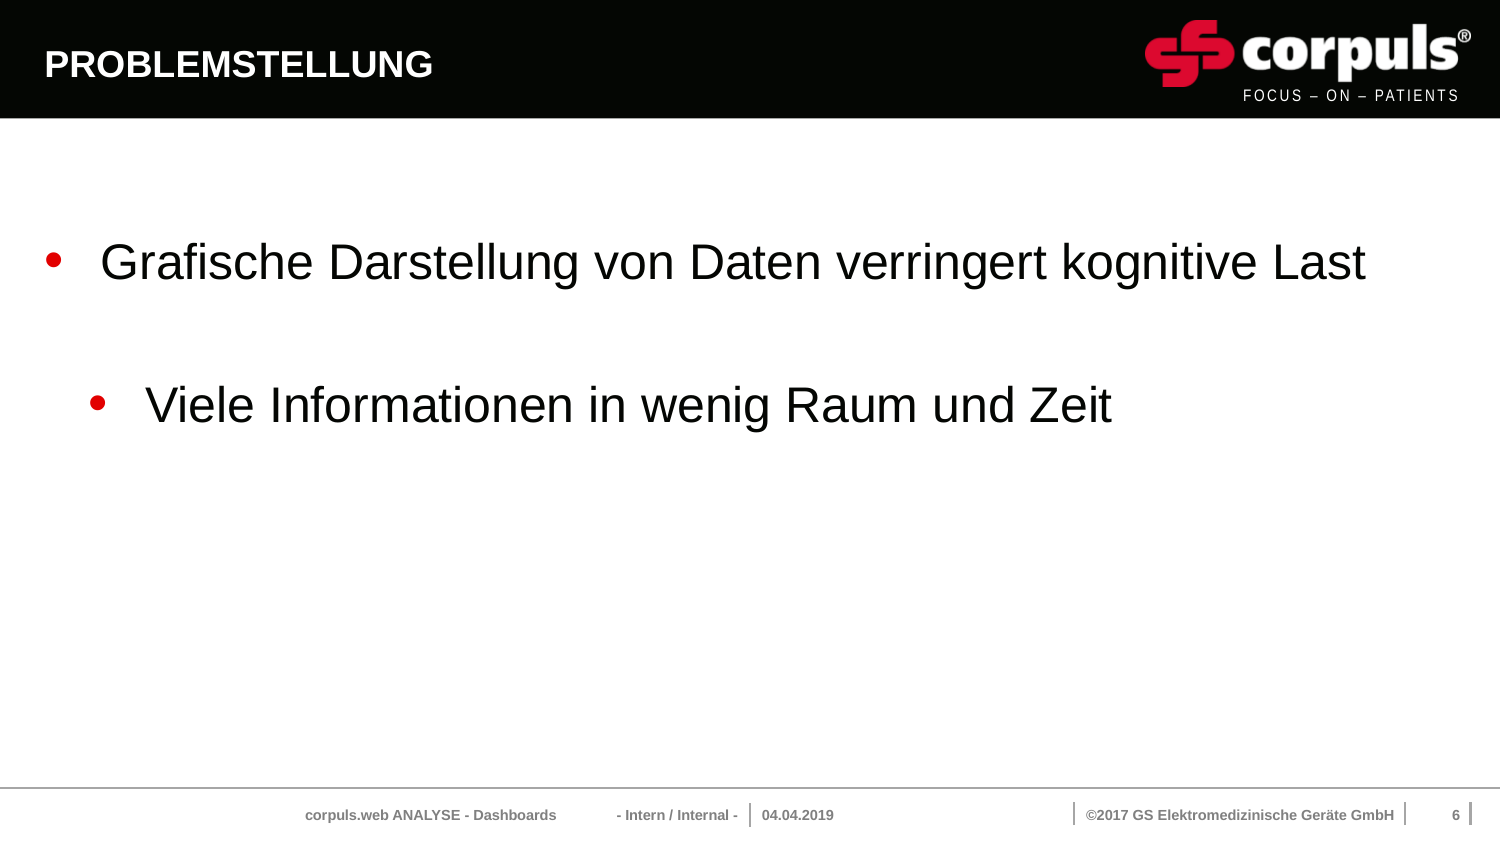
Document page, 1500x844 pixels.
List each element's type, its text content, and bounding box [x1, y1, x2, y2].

title Problemstellung [29, 19, 1128, 105]
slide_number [761, 797, 1058, 833]
slide_number 6 [1415, 797, 1461, 833]
footer corpuls.web ANALYSE - Dashboards - Intern / Internal - [29, 797, 739, 833]
picture [1145, 20, 1471, 87]
list Grafische Darstellung von Daten verringert kognitive Last Viele Informationen in wenig Raum und Zeit [29, 150, 1471, 776]
